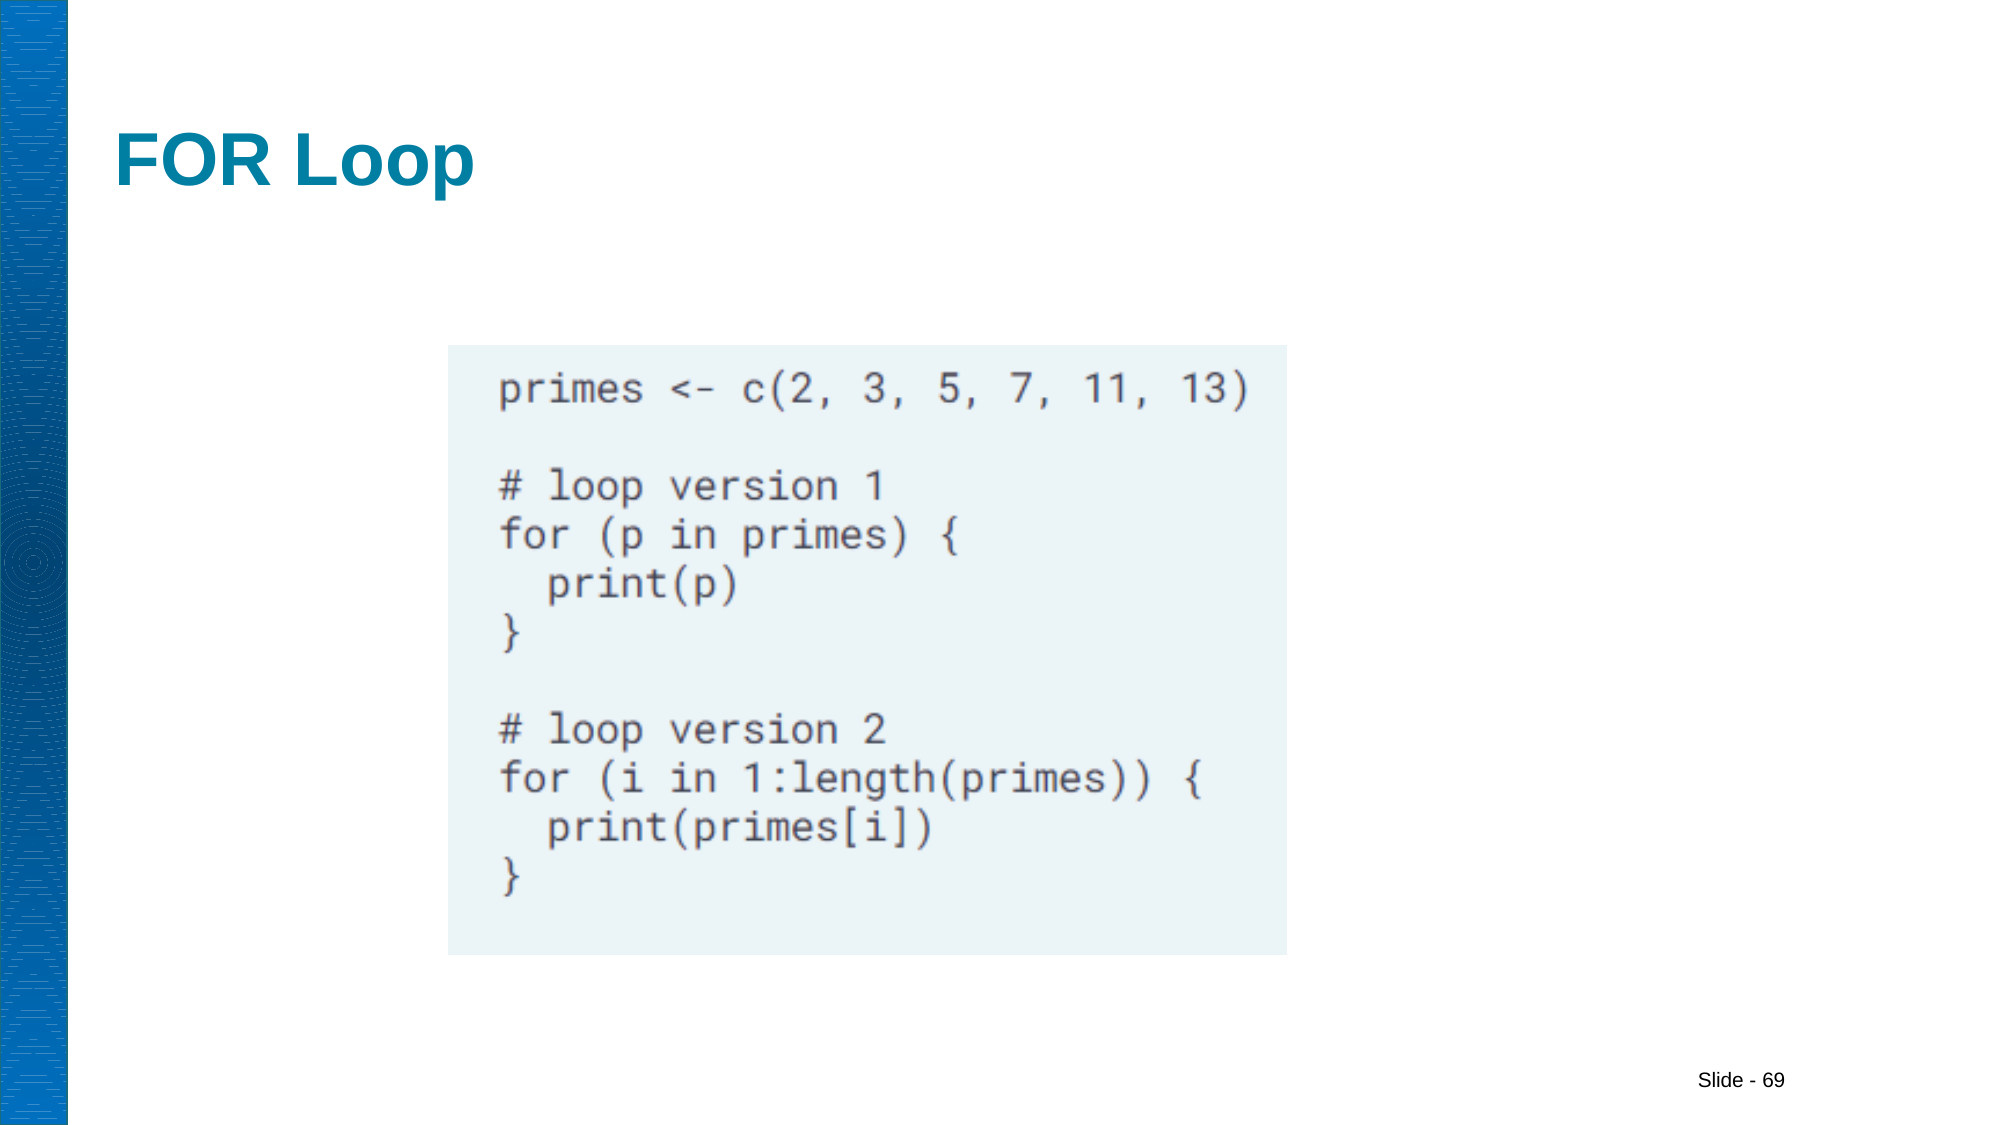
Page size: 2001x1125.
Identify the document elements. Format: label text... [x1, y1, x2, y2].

title FOR Loop [99, 35, 1900, 216]
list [447, 345, 1287, 956]
